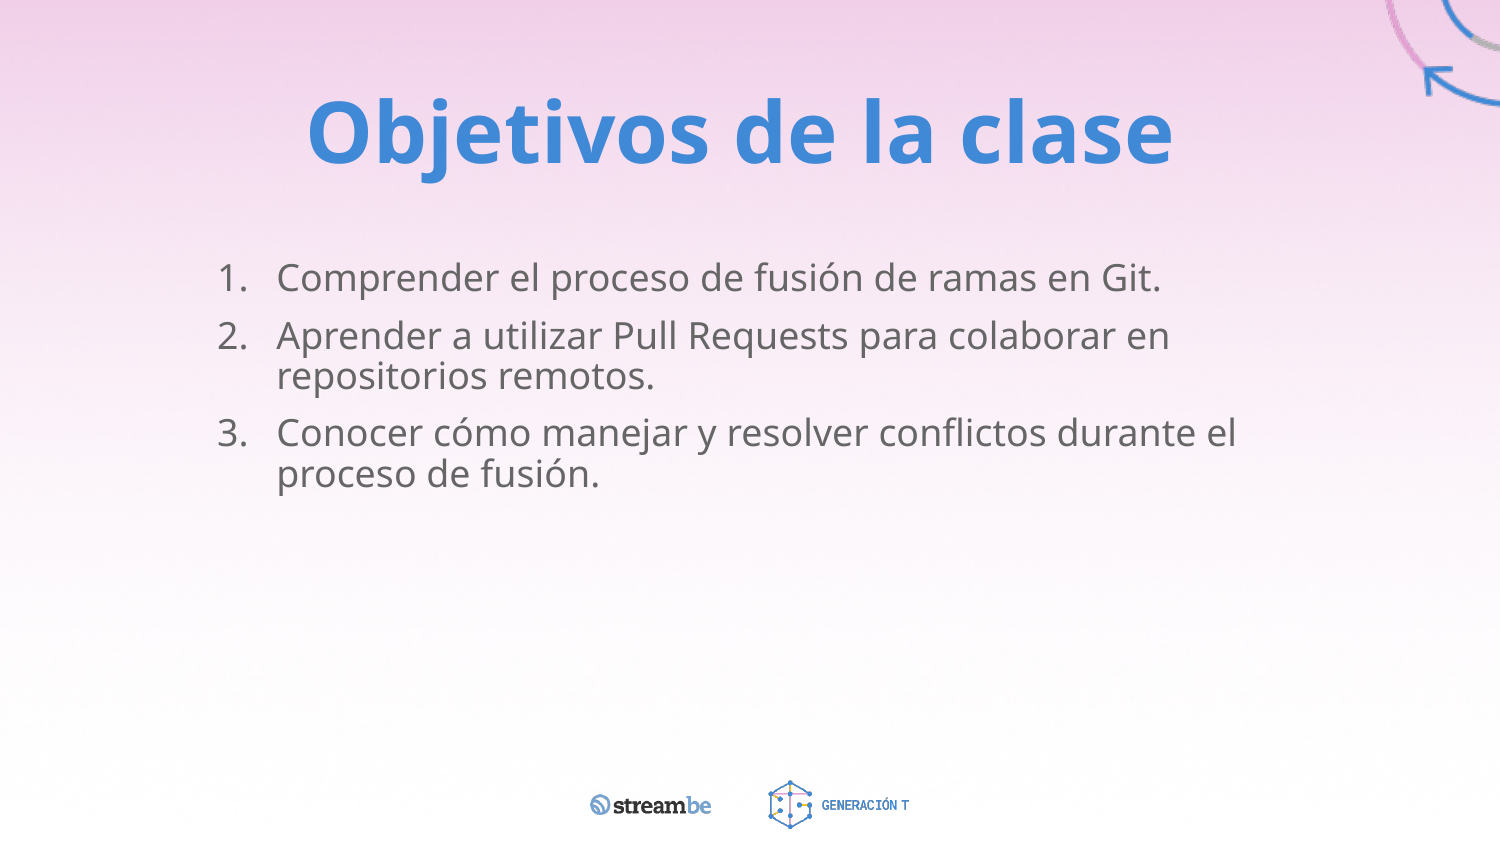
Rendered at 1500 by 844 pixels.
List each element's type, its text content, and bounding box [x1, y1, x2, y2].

subtitle Comprender el proceso de fusión de ramas en Git. Aprender a utilizar Pull Requests para colaborar en repositorios remotos. Conocer cómo manejar y resolver conflictos durante el proceso de fusión. [190, 253, 1316, 715]
picture [0, 0, 1500, 844]
title Objetivos de la clase [178, 63, 1303, 188]
